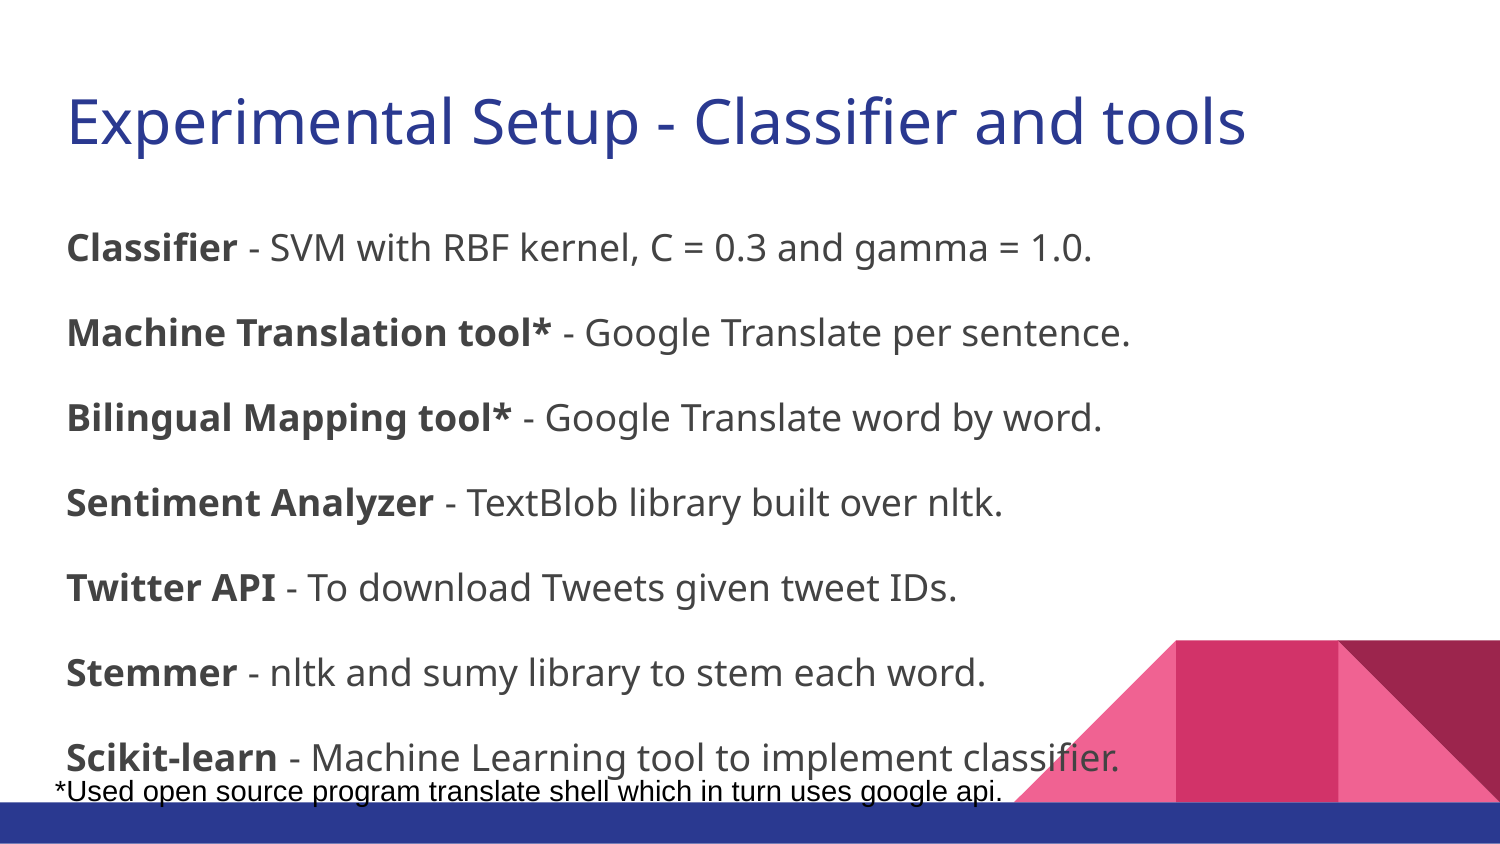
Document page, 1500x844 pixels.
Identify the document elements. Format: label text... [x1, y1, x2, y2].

text_box *Used open source program translate shell which in turn uses google api. [39, 757, 1034, 806]
list Classifier - SVM with RBF kernel, C = 0.3 and gamma = 1.0. Machine Translation tool* - Google Translate per sentence. Bilingual Mapping tool* - Google Translate word by word. Sentiment Analyzer - TextBlob library built over nltk. Twitter API - To download Tweets given tweet IDs. Stemmer - nltk and sumy library to stem each word. Scikit-learn - Machine Learning tool to implement classifier. [51, 201, 1449, 750]
title Experimental Setup - Classifier and tools [51, 67, 1449, 167]
